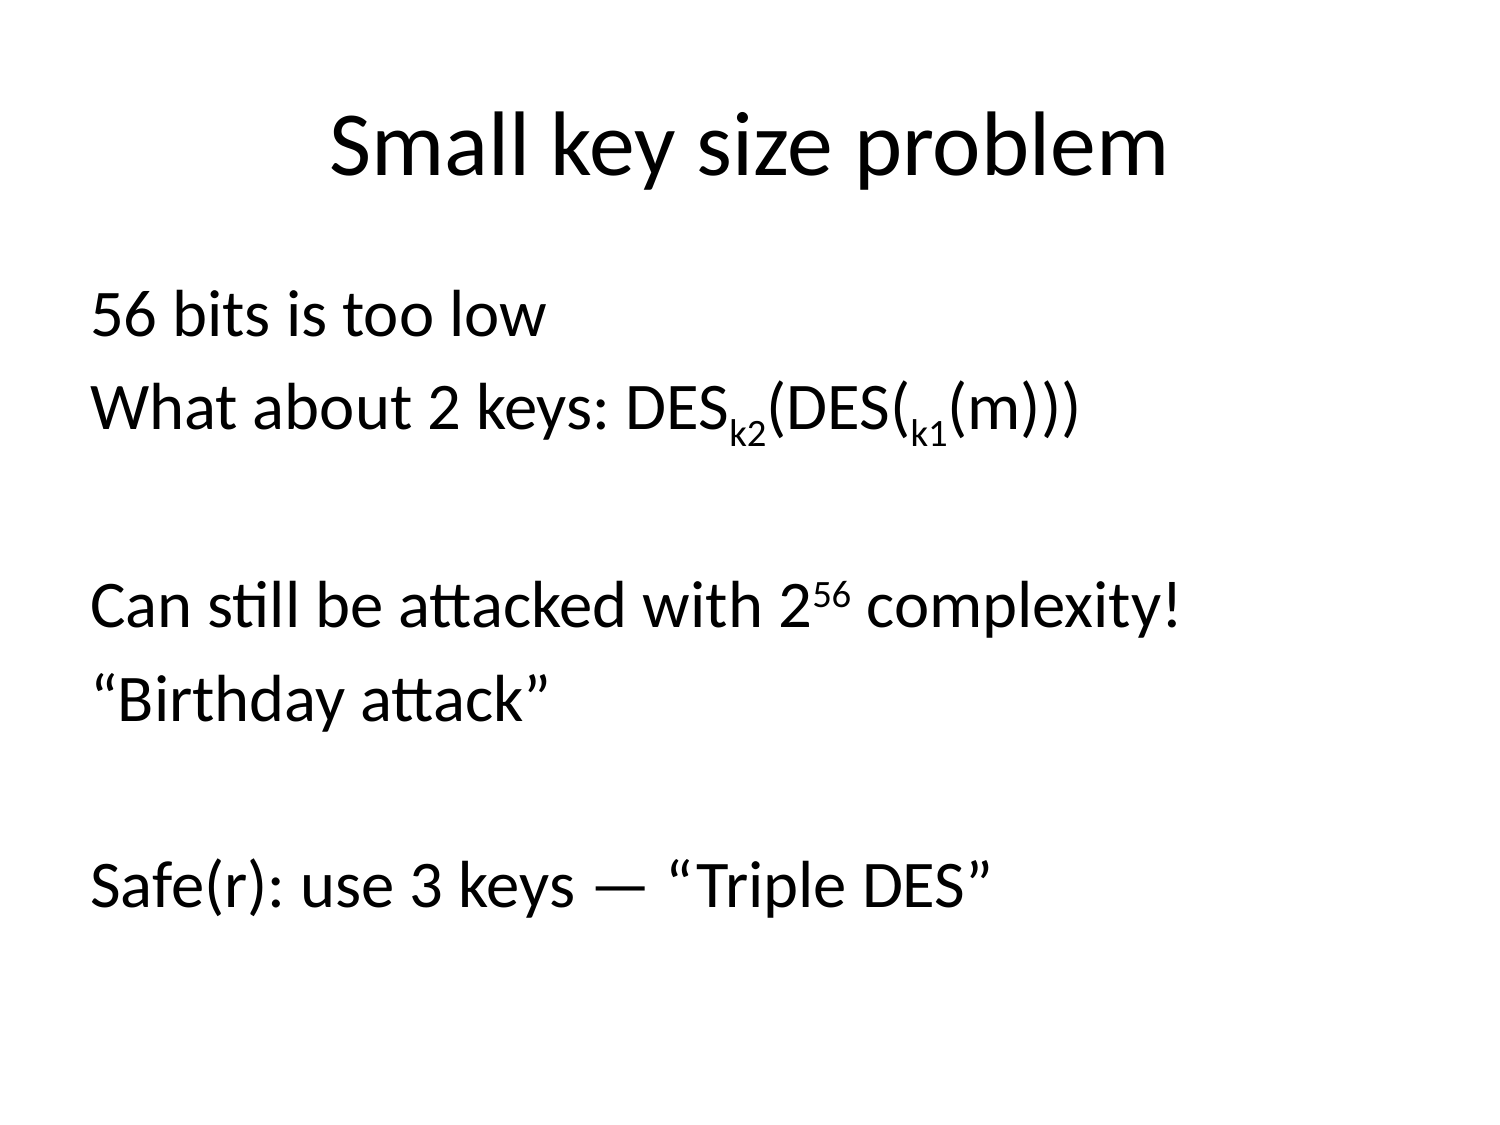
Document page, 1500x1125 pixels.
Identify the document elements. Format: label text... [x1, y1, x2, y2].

title Small key size problem [75, 45, 1425, 233]
list 56 bits is too low What about 2 keys: DESk2(DES(k1(m))) Can still be attacked with 256 complexity! “Birthday attack” Safe(r): use 3 keys — “Triple DES” [75, 262, 1425, 1005]
